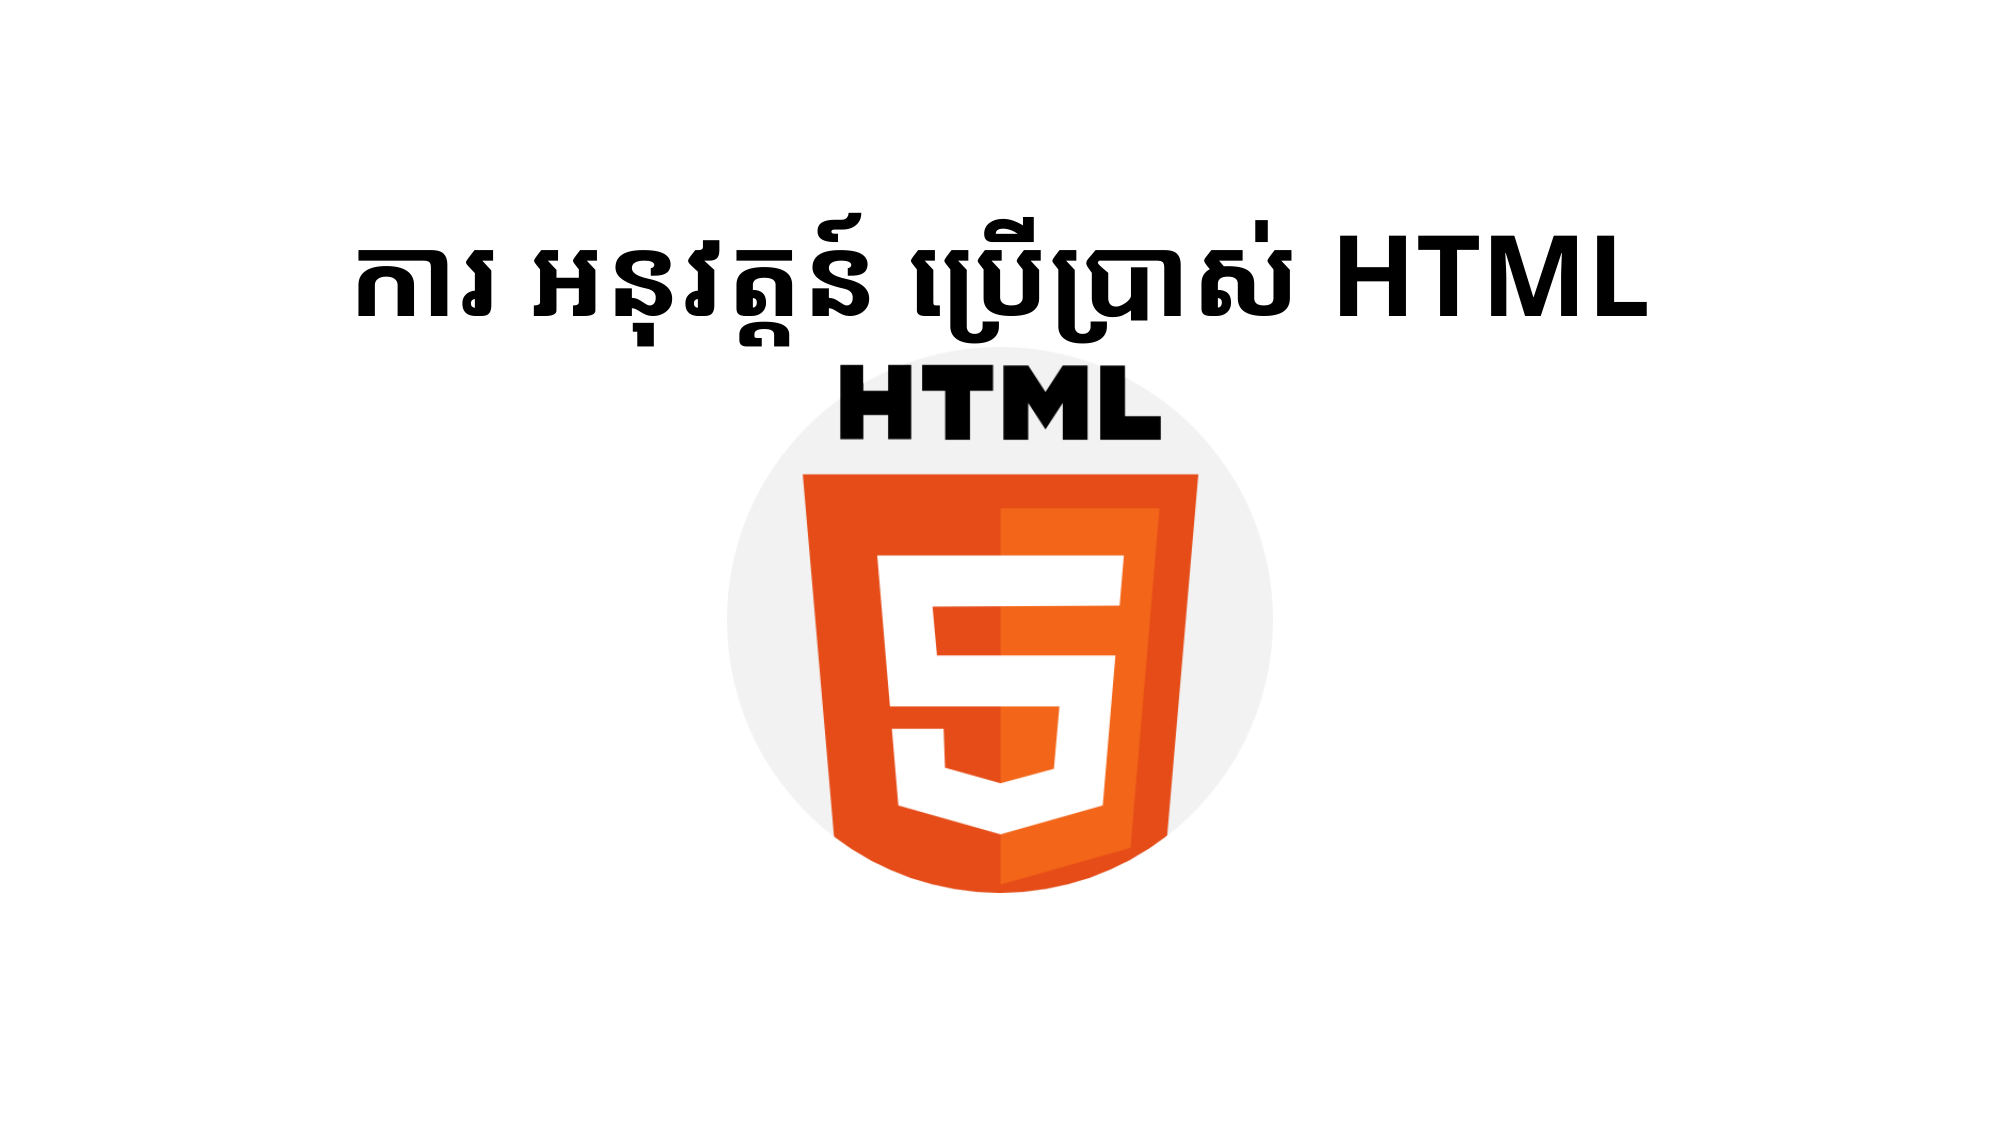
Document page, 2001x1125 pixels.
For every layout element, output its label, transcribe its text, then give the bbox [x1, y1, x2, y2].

picture [727, 347, 1273, 893]
text_box ការ អនុវត្តន៍ ប្រើប្រាស់ HTML [156, 196, 1844, 347]
